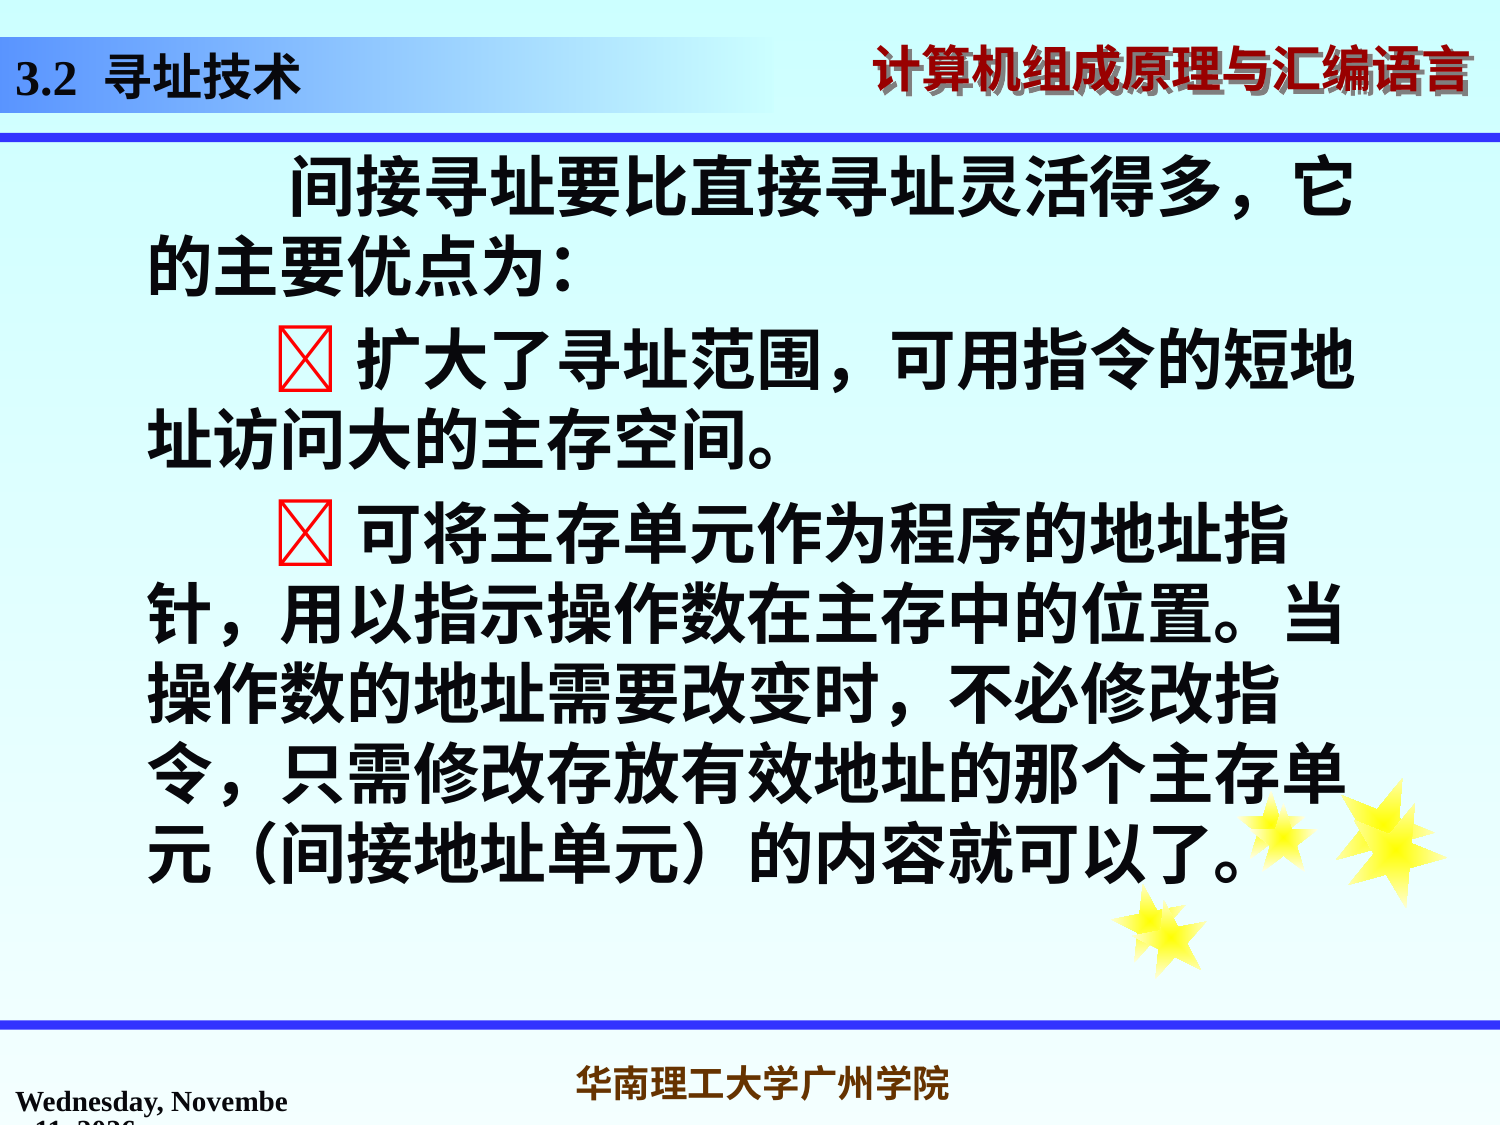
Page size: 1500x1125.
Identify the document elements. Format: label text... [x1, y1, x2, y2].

list 间接寻址要比直接寻址灵活得多，它的主要优点为： 扩大了寻址范围，可用指令的短地址访问大的主存空间。 可将主存单元作为程序的地址指针，用以指示操作数在主存中的位置。当操作数的地址需要改变时，不必修改指令，只需修改存放有效地址的那个主存单元（间接地址单元）的内容就可以了。 [75, 137, 1413, 1025]
title 3.2 寻址技术 [0, 37, 774, 113]
footer 华南理工大学广州学院 [525, 1050, 1000, 1125]
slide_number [0, 1050, 313, 1125]
